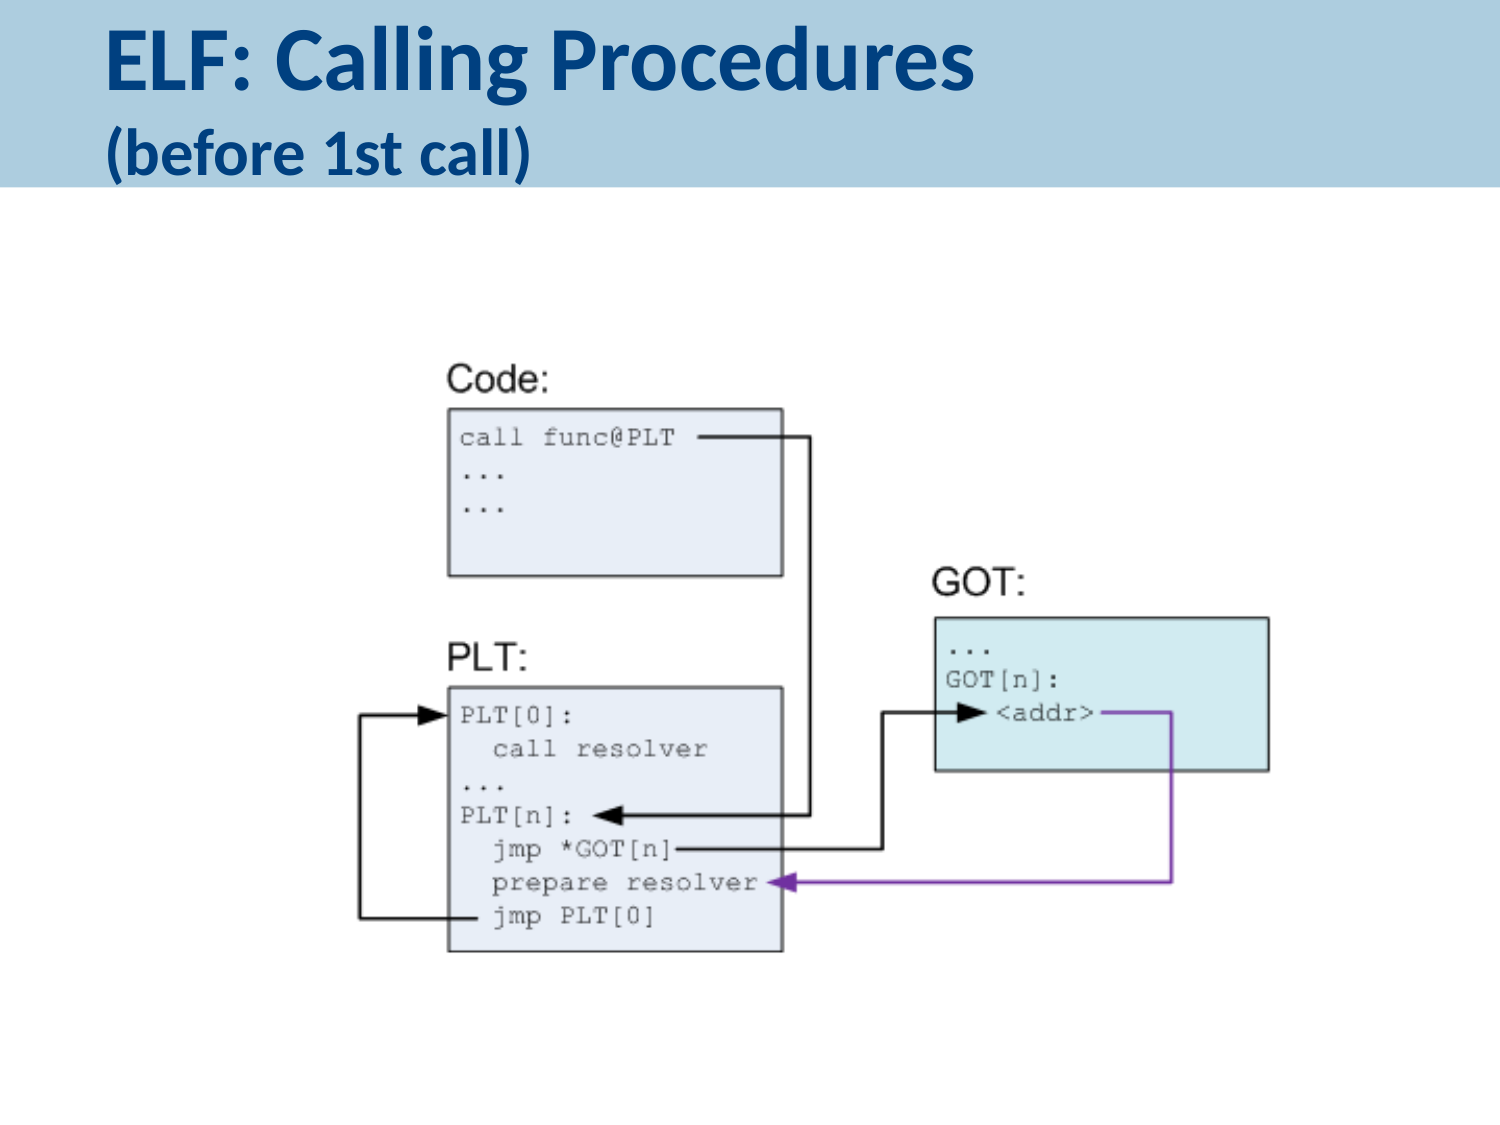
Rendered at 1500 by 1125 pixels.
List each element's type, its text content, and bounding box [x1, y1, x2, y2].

title ELF: Calling Procedures (before 1st call) [0, 0, 1500, 188]
picture [215, 354, 1361, 976]
